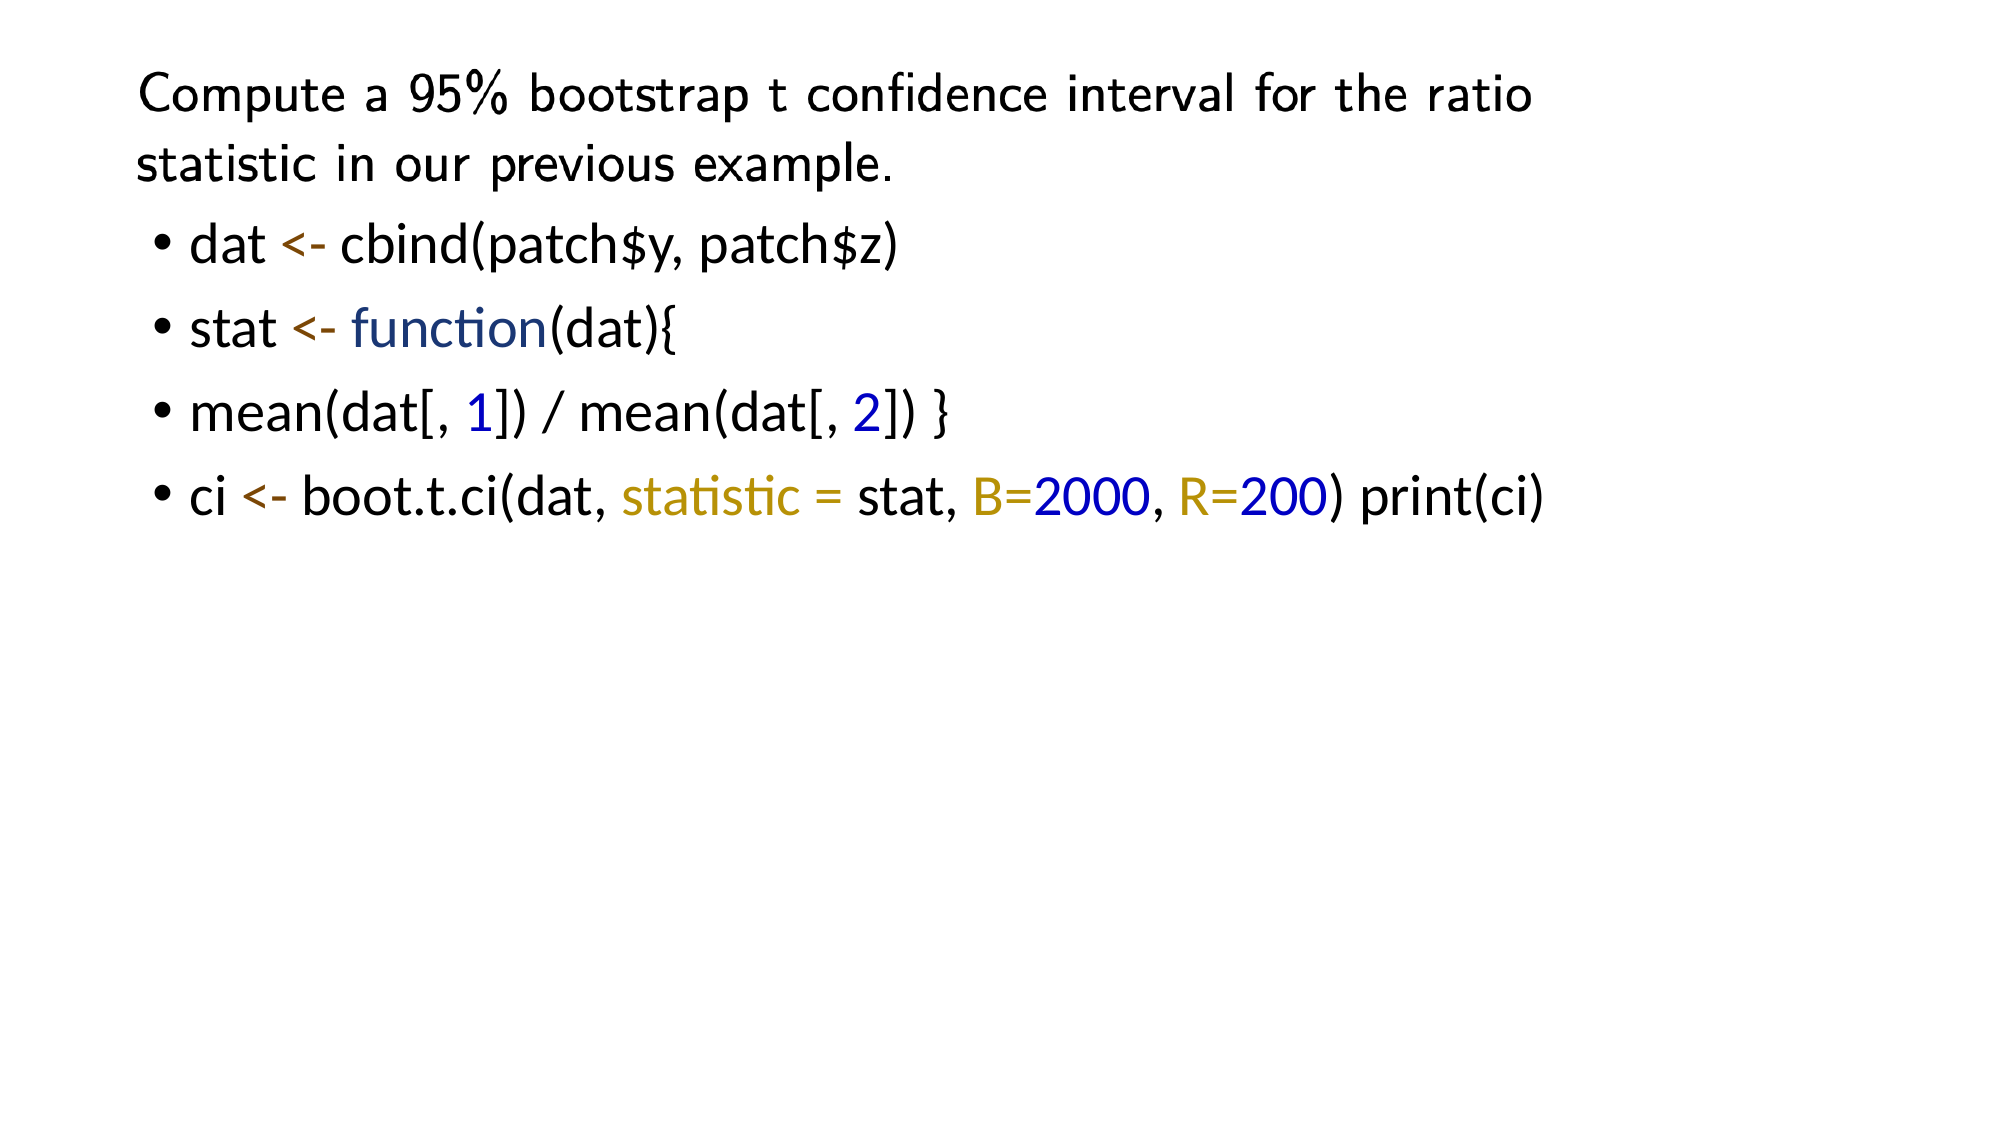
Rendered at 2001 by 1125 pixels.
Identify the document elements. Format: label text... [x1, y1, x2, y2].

picture [109, 51, 1559, 207]
list dat <- cbind(patch$y, patch$z) stat <- function(dat){ mean(dat[, 1]) / mean(dat[, 2]) } ci <- boot.t.ci(dat, statistic = stat, B=2000, R=200) print(ci) [137, 206, 1863, 1055]
